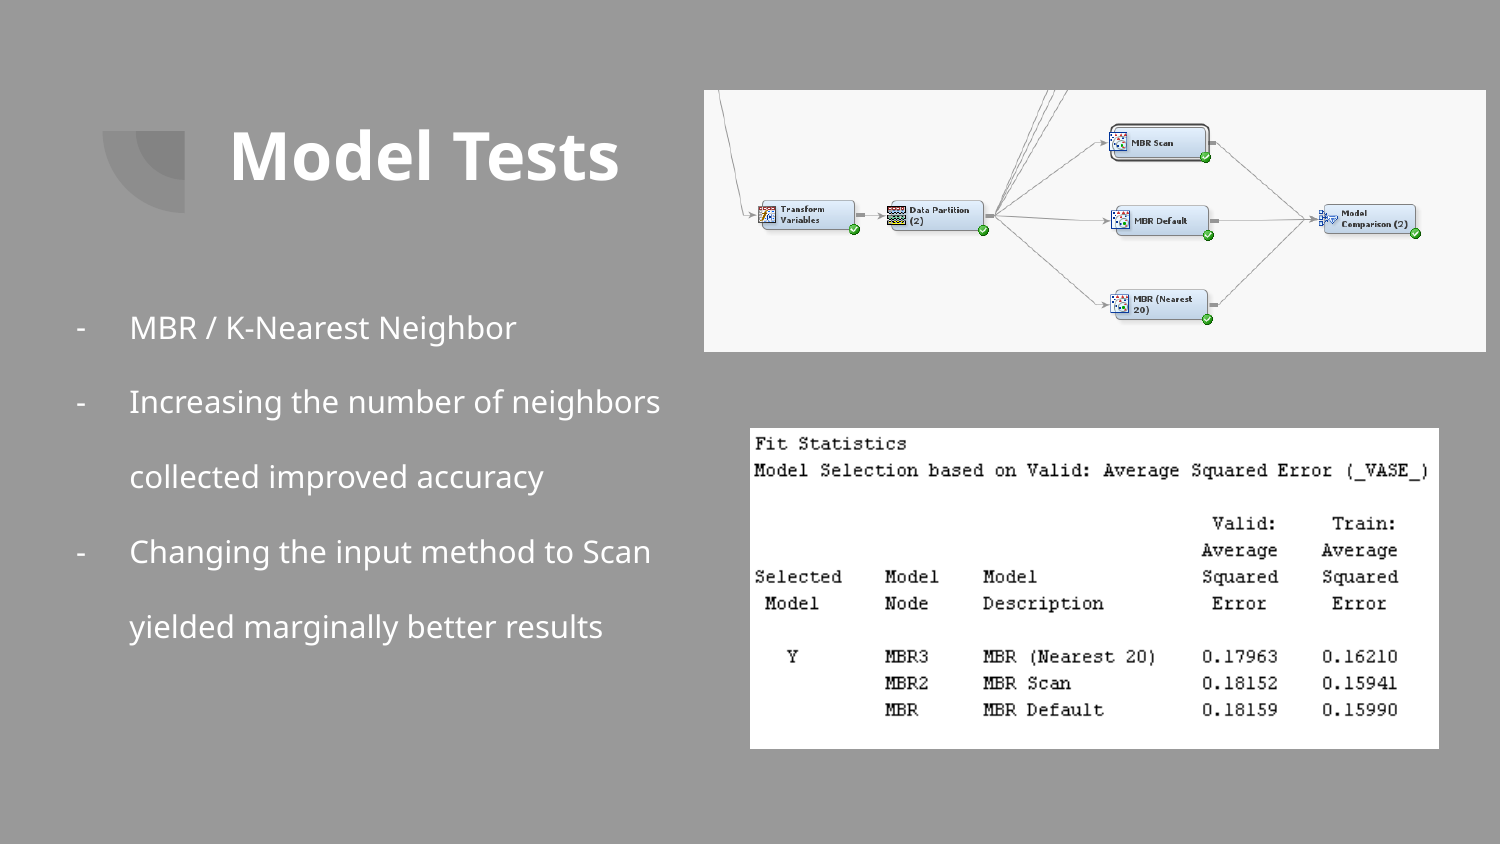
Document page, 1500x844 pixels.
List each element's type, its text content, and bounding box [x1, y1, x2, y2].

picture [703, 90, 1486, 353]
title Model Tests [213, 98, 698, 255]
picture [749, 428, 1440, 749]
list MBR / K-Nearest Neighbor Increasing the number of neighbors collected improved accuracy Changing the input method to Scan yielded marginally better results [39, 255, 761, 807]
